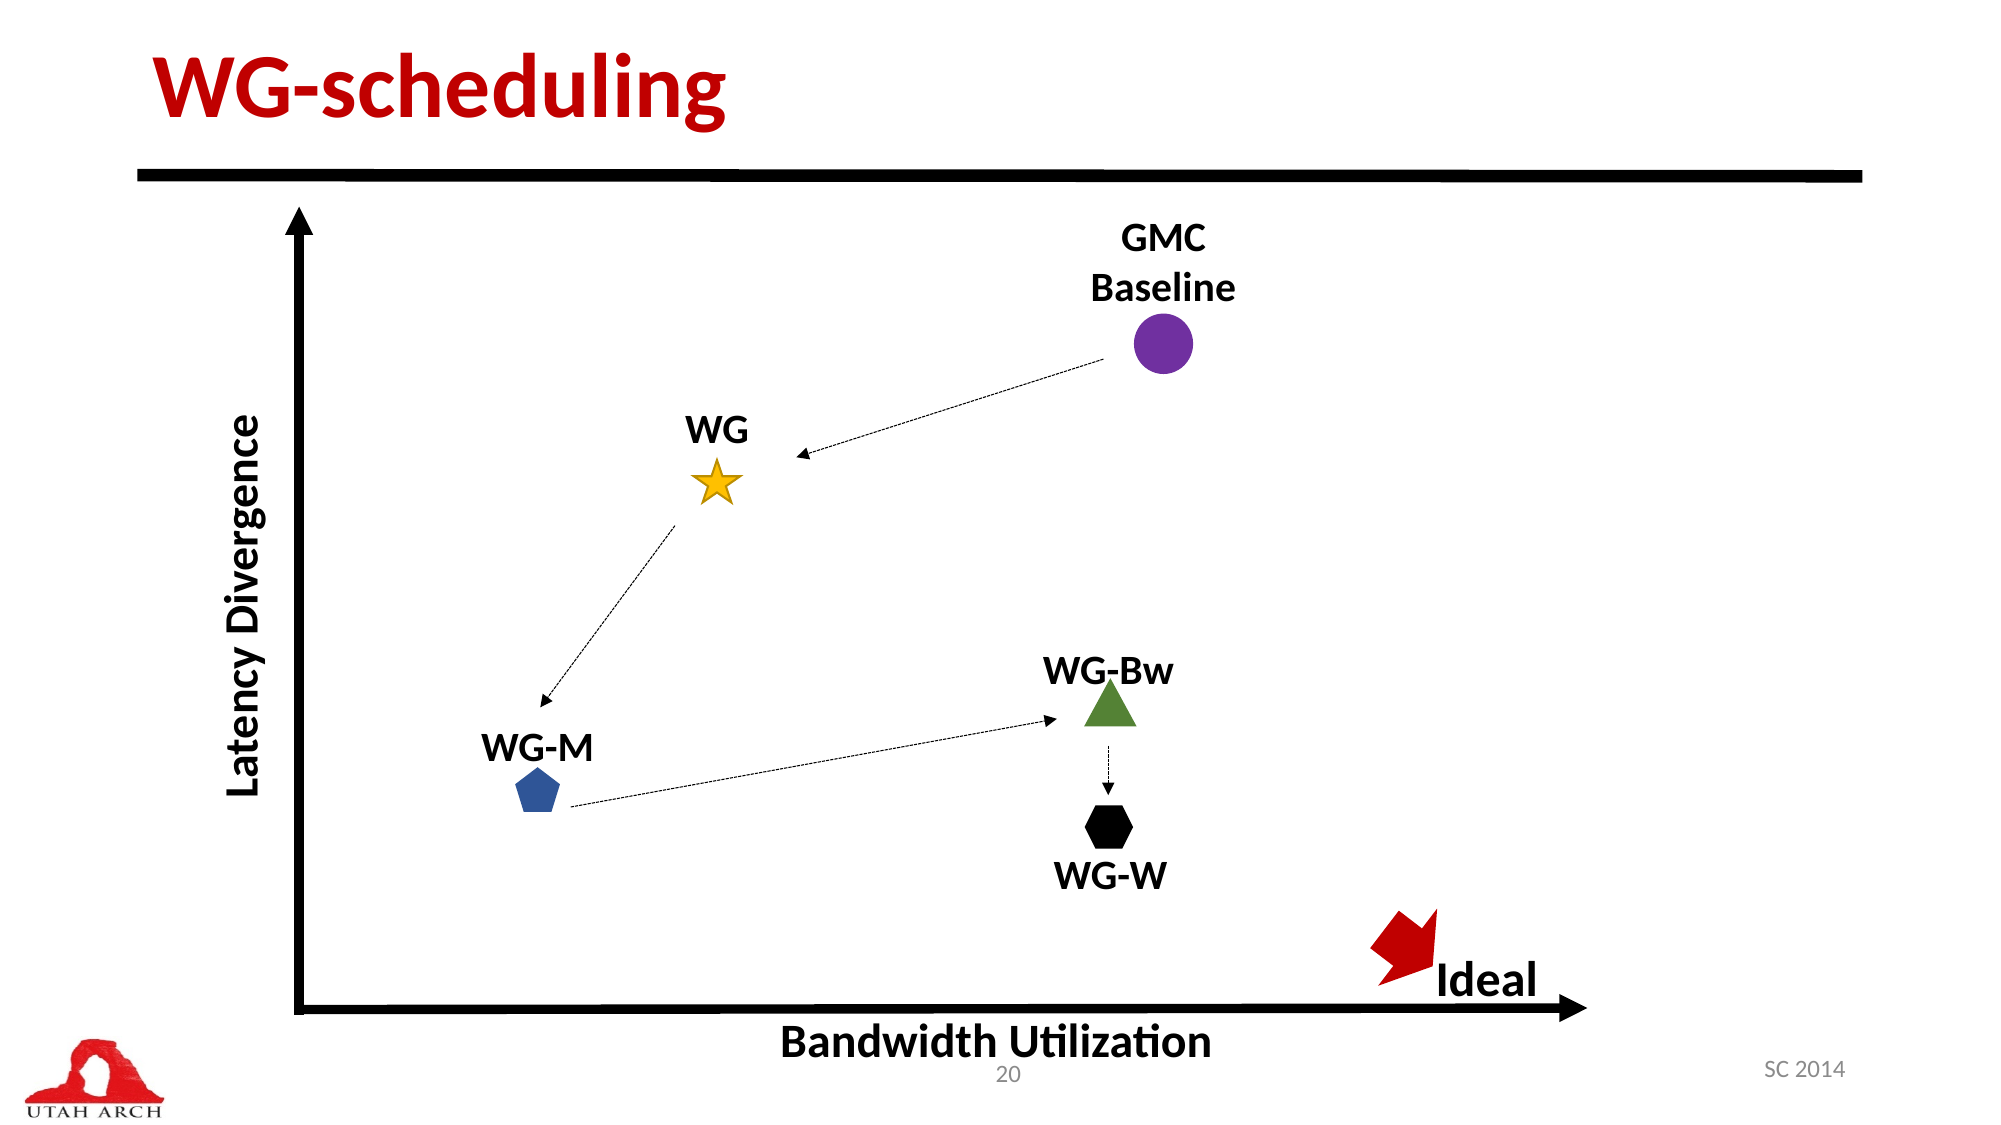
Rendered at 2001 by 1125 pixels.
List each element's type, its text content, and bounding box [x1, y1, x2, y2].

title WG-scheduling [137, 25, 1863, 150]
slide_number 20 [964, 1075, 1037, 1103]
text_box Bandwidth Utilization [740, 1002, 1254, 1007]
text_box Latency Divergence [202, 386, 275, 828]
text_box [570, 718, 1057, 807]
footer SC 2014 [1747, 1038, 1863, 1098]
text_box GMC Baseline [1060, 201, 1267, 317]
text_box WG-W [1006, 840, 1214, 905]
text_box [1084, 701, 1137, 727]
picture [23, 1036, 166, 1120]
text_box Ideal [1420, 939, 1628, 1014]
text_box WG-Bw [1004, 635, 1212, 701]
text_box [1370, 908, 1438, 986]
text_box WG [613, 394, 807, 460]
text_box [1084, 805, 1134, 840]
text_box [690, 460, 744, 506]
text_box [796, 359, 1104, 458]
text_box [540, 525, 675, 708]
text_box [1133, 317, 1194, 375]
text_box [515, 767, 560, 812]
text_box Bandwidth Utilization [740, 1010, 1254, 1075]
text_box WG-M [434, 712, 641, 777]
